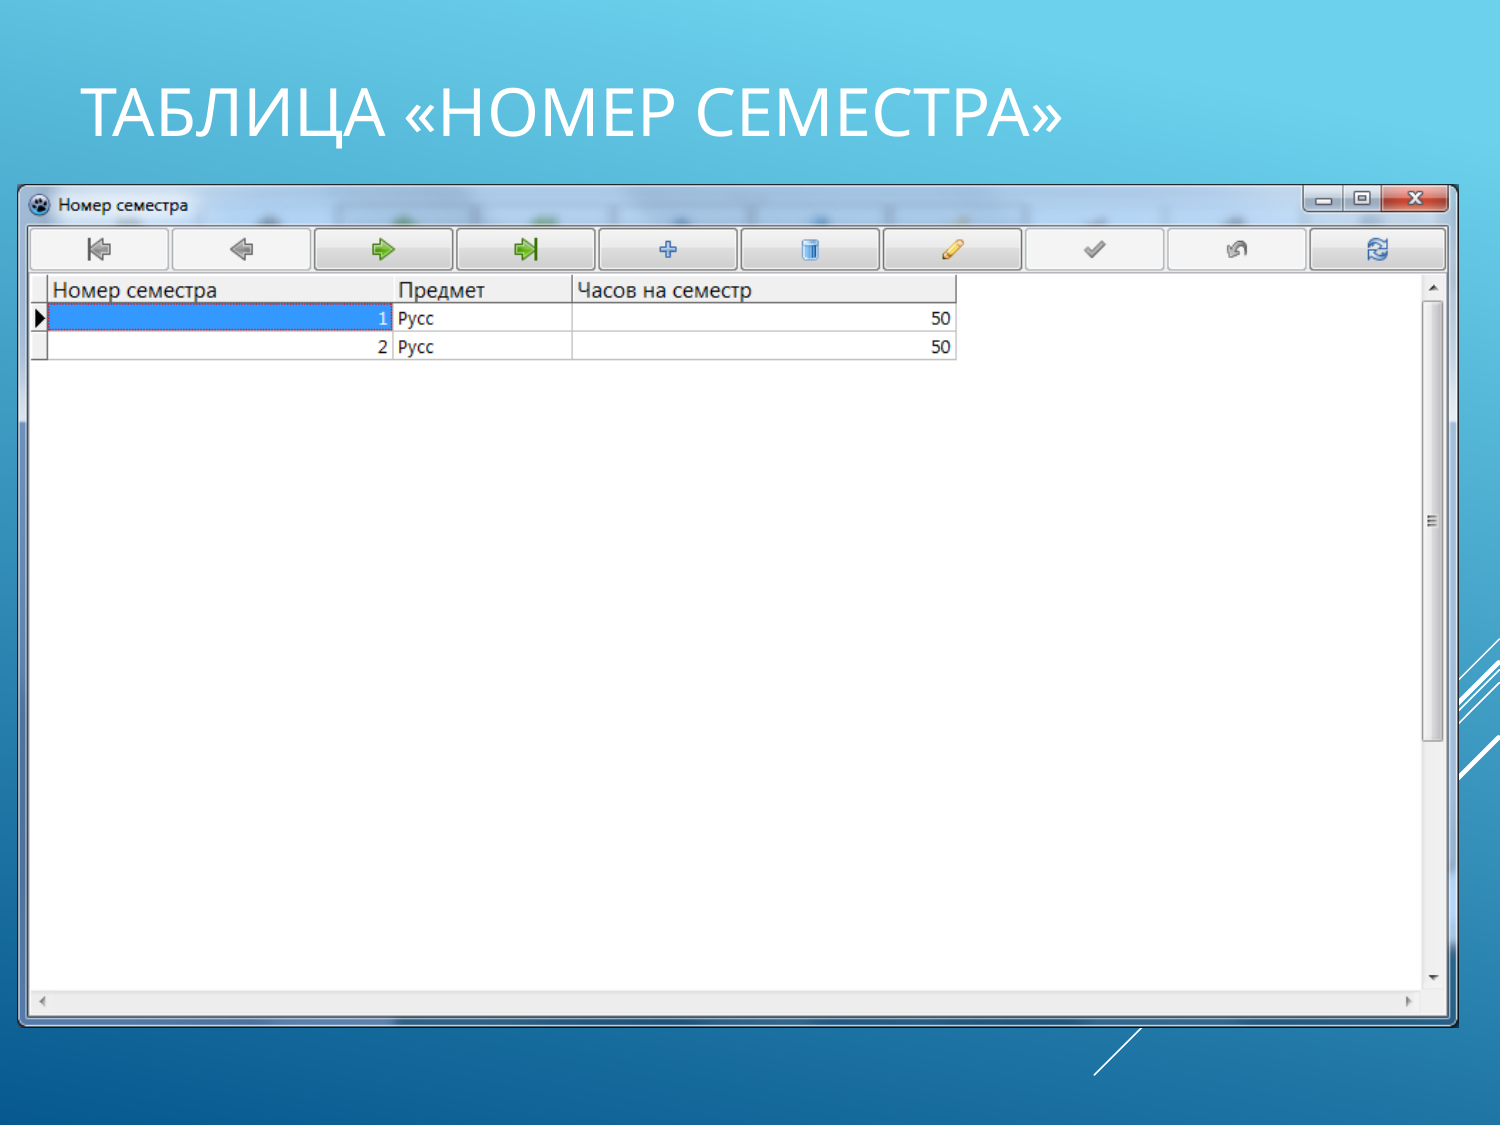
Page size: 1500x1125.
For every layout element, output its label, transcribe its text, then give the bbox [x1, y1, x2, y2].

title Таблица «номер семестра» [64, 34, 1303, 184]
picture [17, 184, 1459, 1028]
